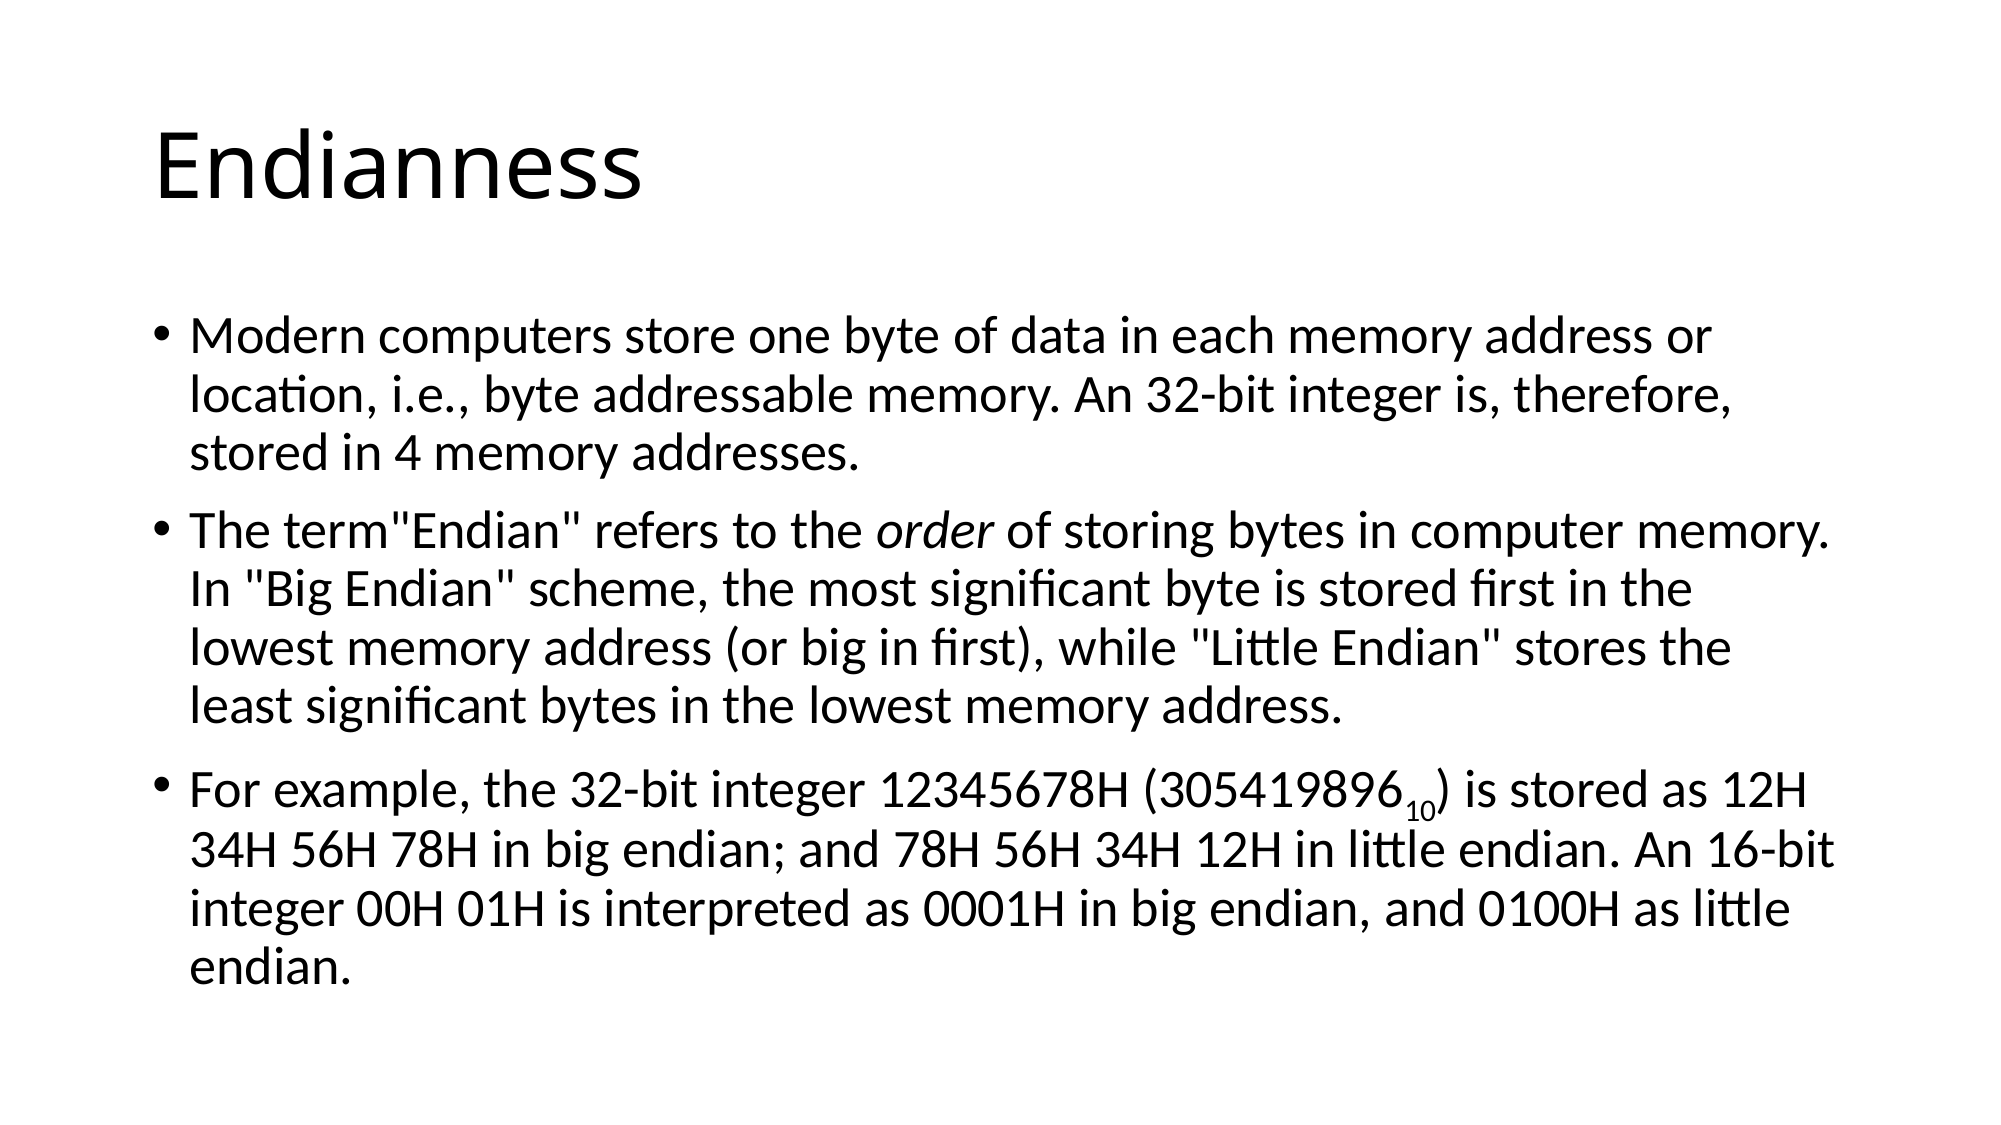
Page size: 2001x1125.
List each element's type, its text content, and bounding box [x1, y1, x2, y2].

list Modern computers store one byte of data in each memory address or location, i.e., byte addressable memory. An 32-bit integer is, therefore, stored in 4 memory addresses. The term"Endian" refers to the order of storing bytes in computer memory. In "Big Endian" scheme, the most significant byte is stored first in the lowest memory address (or big in first), while "Little Endian" stores the least significant bytes in the lowest memory address. For example, the 32-bit integer 12345678H (30541989610) is stored as 12H 34H 56H 78H in big endian; and 78H 56H 34H 12H in little endian. An 16-bit integer 00H 01H is interpreted as 0001H in big endian, and 0100H as little endian. [137, 299, 1863, 1014]
title Endianness [137, 59, 1863, 278]
